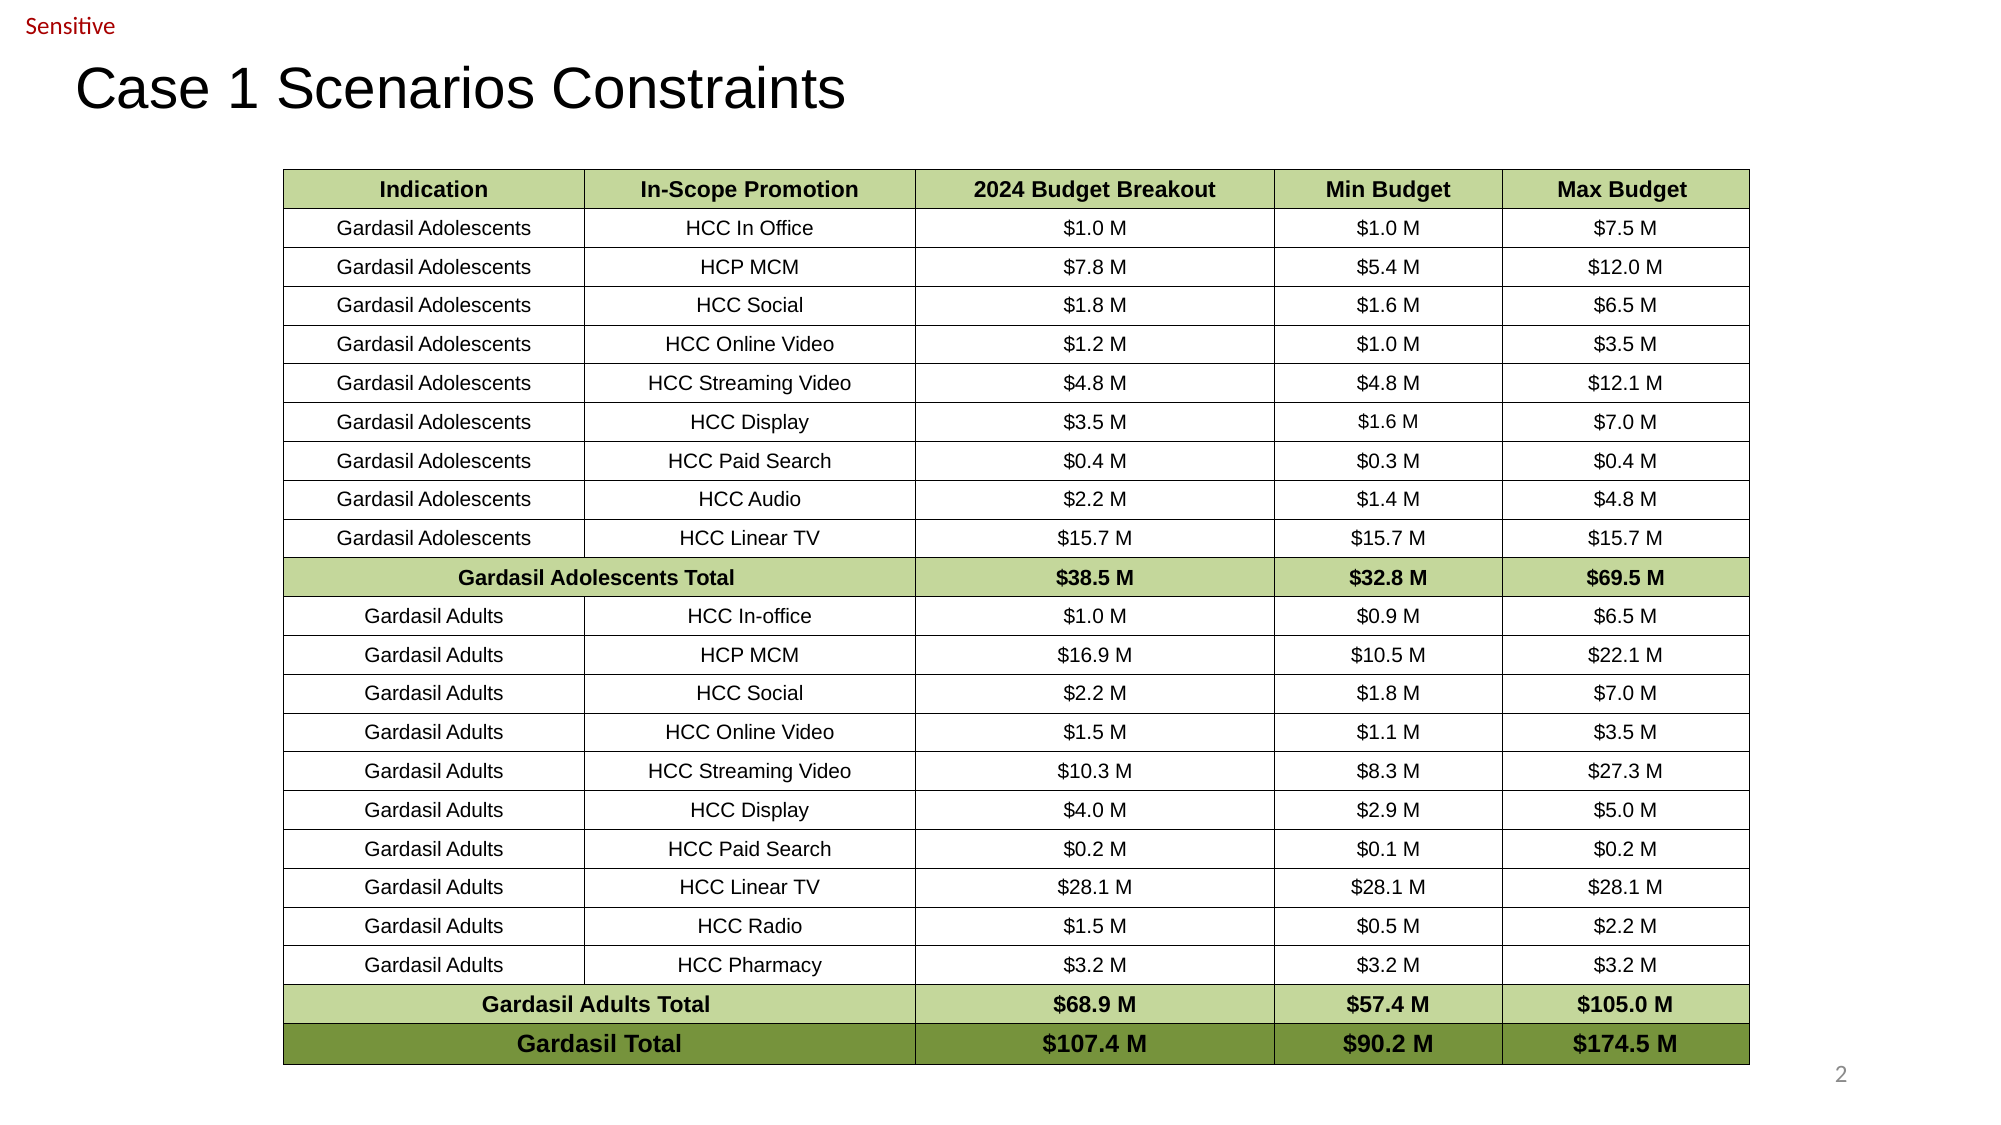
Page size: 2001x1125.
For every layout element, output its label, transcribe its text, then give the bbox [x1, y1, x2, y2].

table_cell $15.7 M [1275, 520, 1502, 557]
table_cell HCC Streaming Video [585, 752, 915, 790]
table_cell $3.2 M [1275, 946, 1502, 984]
table_header 2024 Budget Breakout [916, 170, 1274, 208]
table_cell Gardasil Adults [284, 946, 584, 984]
table_cell $1.4 M [1275, 481, 1502, 519]
table_cell HCC Online Video [585, 326, 915, 363]
table_cell $28.1 M [916, 869, 1274, 907]
table_cell $105.0 M [1503, 985, 1749, 1023]
table_cell $1.1 M [1275, 714, 1502, 751]
table_cell Gardasil Adolescents [284, 248, 584, 286]
table_cell $16.9 M [916, 636, 1274, 674]
table_cell HCC Audio [585, 481, 915, 519]
table_cell $0.5 M [1275, 908, 1502, 945]
table_cell Gardasil Adolescents [284, 520, 584, 557]
table_cell $28.1 M [1275, 869, 1502, 907]
table_cell $2.2 M [1503, 908, 1749, 945]
table_cell $3.5 M [1503, 326, 1749, 363]
table_header Min Budget [1275, 170, 1502, 208]
table_cell $32.8 M [1275, 558, 1502, 596]
table_cell Gardasil Adults [284, 830, 584, 868]
table_cell $0.9 M [1275, 597, 1502, 635]
table_cell $38.5 M [916, 558, 1274, 596]
table_cell $1.2 M [916, 326, 1274, 363]
table_header In-Scope Promotion [585, 170, 915, 208]
table_cell Gardasil Adolescents Total [284, 558, 915, 596]
table_cell $0.4 M [916, 442, 1274, 480]
table_cell $12.0 M [1503, 248, 1749, 286]
table_cell Gardasil Adults [284, 597, 584, 635]
table_cell HCC Online Video [585, 714, 915, 751]
table_cell $5.4 M [1275, 248, 1502, 286]
table_cell HCP MCM [585, 248, 915, 286]
table_cell HCC Social [585, 675, 915, 713]
table_cell $0.2 M [916, 830, 1274, 868]
table_cell HCC Paid Search [585, 830, 915, 868]
table_cell $7.0 M [1503, 403, 1749, 441]
table_cell $1.6 M [1275, 287, 1502, 325]
table_cell HCC Paid Search [585, 442, 915, 480]
table_cell HCC Radio [585, 908, 915, 945]
table_cell $6.5 M [1503, 287, 1749, 325]
table_cell $1.0 M [1275, 326, 1502, 363]
table_cell Gardasil Total [284, 1024, 915, 1064]
table_cell $0.3 M [1275, 442, 1502, 480]
table_cell $3.2 M [1503, 946, 1749, 984]
table_cell $15.7 M [1503, 520, 1749, 557]
table_cell $4.0 M [916, 791, 1274, 829]
table_cell $57.4 M [1275, 985, 1502, 1023]
table_cell $1.0 M [916, 597, 1274, 635]
table_cell Gardasil Adolescents [284, 403, 584, 441]
table_cell HCC In Office [585, 209, 915, 247]
table_cell HCC In-office [585, 597, 915, 635]
table_cell HCC Display [585, 791, 915, 829]
table_cell $68.9 M [916, 985, 1274, 1023]
table_cell Gardasil Adults [284, 636, 584, 674]
table_cell $15.7 M [916, 520, 1274, 557]
table_cell Gardasil Adults [284, 908, 584, 945]
table_cell $28.1 M [1503, 869, 1749, 907]
table_cell $2.2 M [916, 481, 1274, 519]
slide_number 2 [1412, 1042, 1863, 1103]
table_cell $0.2 M [1503, 830, 1749, 868]
table_cell $0.1 M [1275, 830, 1502, 868]
table_cell Gardasil Adolescents [284, 481, 584, 519]
table_cell HCC Linear TV [585, 869, 915, 907]
table_header Indication [284, 170, 584, 208]
table_cell $4.8 M [1275, 364, 1502, 402]
table_cell Gardasil Adolescents [284, 209, 584, 247]
table_cell $8.3 M [1275, 752, 1502, 790]
table_cell Gardasil Adolescents [284, 287, 584, 325]
title Case 1 Scenarios Constraints [60, 60, 1860, 120]
table_cell $2.2 M [916, 675, 1274, 713]
table_cell HCC Streaming Video [585, 364, 915, 402]
table_cell $1.0 M [1275, 209, 1502, 247]
table_cell $4.8 M [1503, 481, 1749, 519]
table_header Max Budget [1503, 170, 1749, 208]
table_cell $5.0 M [1503, 791, 1749, 829]
table_cell Gardasil Adults [284, 675, 584, 713]
table_cell $1.0 M [916, 209, 1274, 247]
table_cell $90.2 M [1275, 1024, 1502, 1064]
table_cell $10.5 M [1275, 636, 1502, 674]
table_cell HCC Social [585, 287, 915, 325]
table_cell $3.2 M [916, 946, 1274, 984]
table_cell $174.5 M [1503, 1024, 1749, 1064]
table_cell $2.9 M [1275, 791, 1502, 829]
table_cell $3.5 M [916, 403, 1274, 441]
table_cell $1.8 M [1275, 675, 1502, 713]
table_cell Gardasil Adults [284, 714, 584, 751]
table_cell $1.8 M [916, 287, 1274, 325]
table_cell Gardasil Adults [284, 869, 584, 907]
table_cell $12.1 M [1503, 364, 1749, 402]
table_cell $7.8 M [916, 248, 1274, 286]
table_cell $4.8 M [916, 364, 1274, 402]
table_cell Gardasil Adults [284, 791, 584, 829]
table_cell Gardasil Adolescents [284, 442, 584, 480]
table_cell $69.5 M [1503, 558, 1749, 596]
table_cell $7.5 M [1503, 209, 1749, 247]
table_cell HCC Pharmacy [585, 946, 915, 984]
table_cell Gardasil Adults [284, 752, 584, 790]
table_cell $107.4 M [916, 1024, 1274, 1064]
table_cell Gardasil Adults Total [284, 985, 915, 1023]
table_cell HCC Display [585, 403, 915, 441]
table_cell $1.5 M [916, 714, 1274, 751]
table_cell HCC Linear TV [585, 520, 915, 557]
table_cell $3.5 M [1503, 714, 1749, 751]
table_cell $6.5 M [1503, 597, 1749, 635]
table_cell HCP MCM [585, 636, 915, 674]
table_cell $10.3 M [916, 752, 1274, 790]
table_cell Gardasil Adolescents [284, 364, 584, 402]
table_cell $1.6 M [1275, 403, 1502, 441]
table_cell Gardasil Adolescents [284, 326, 584, 363]
table_cell $22.1 M [1503, 636, 1749, 674]
table_cell $27.3 M [1503, 752, 1749, 790]
table_cell $0.4 M [1503, 442, 1749, 480]
table_cell $7.0 M [1503, 675, 1749, 713]
table_cell $1.5 M [916, 908, 1274, 945]
